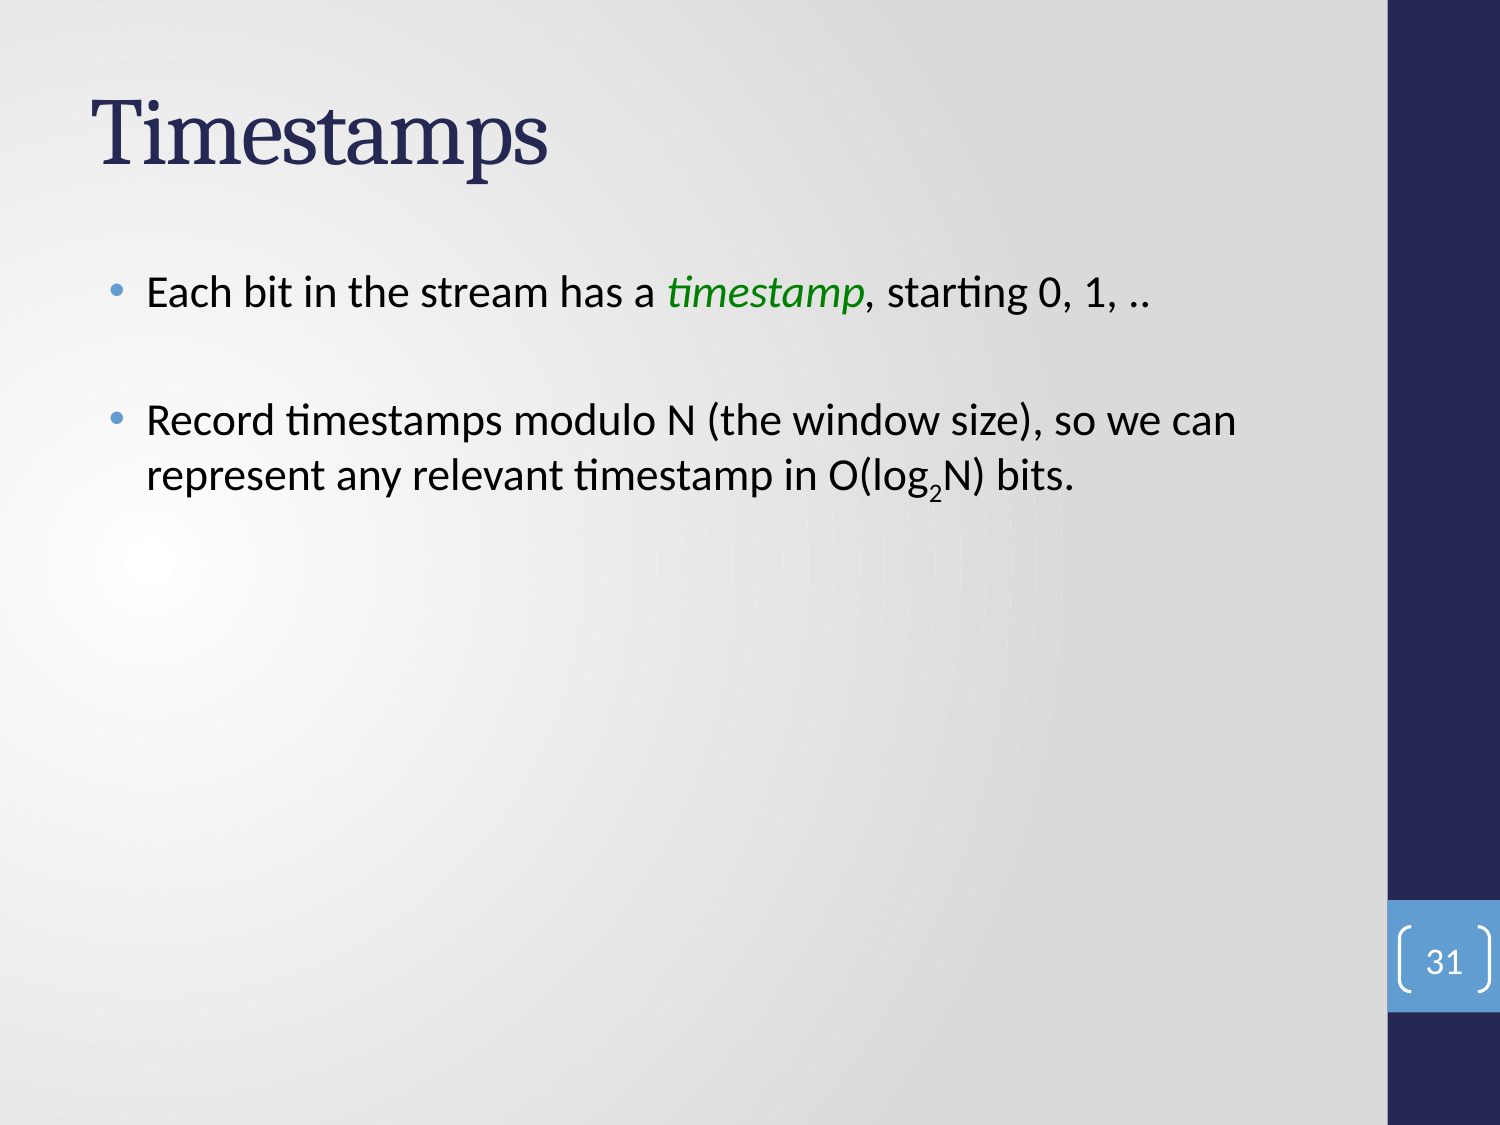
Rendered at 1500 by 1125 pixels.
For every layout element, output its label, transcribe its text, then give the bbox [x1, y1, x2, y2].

title Timestamps [75, 45, 1325, 209]
list Each bit in the stream has a timestamp, starting 0, 1, .. Record timestamps modulo N (the window size), so we can represent any relevant timestamp in O(log2N) bits. [75, 254, 1325, 1042]
slide_number 31 [1397, 925, 1492, 994]
